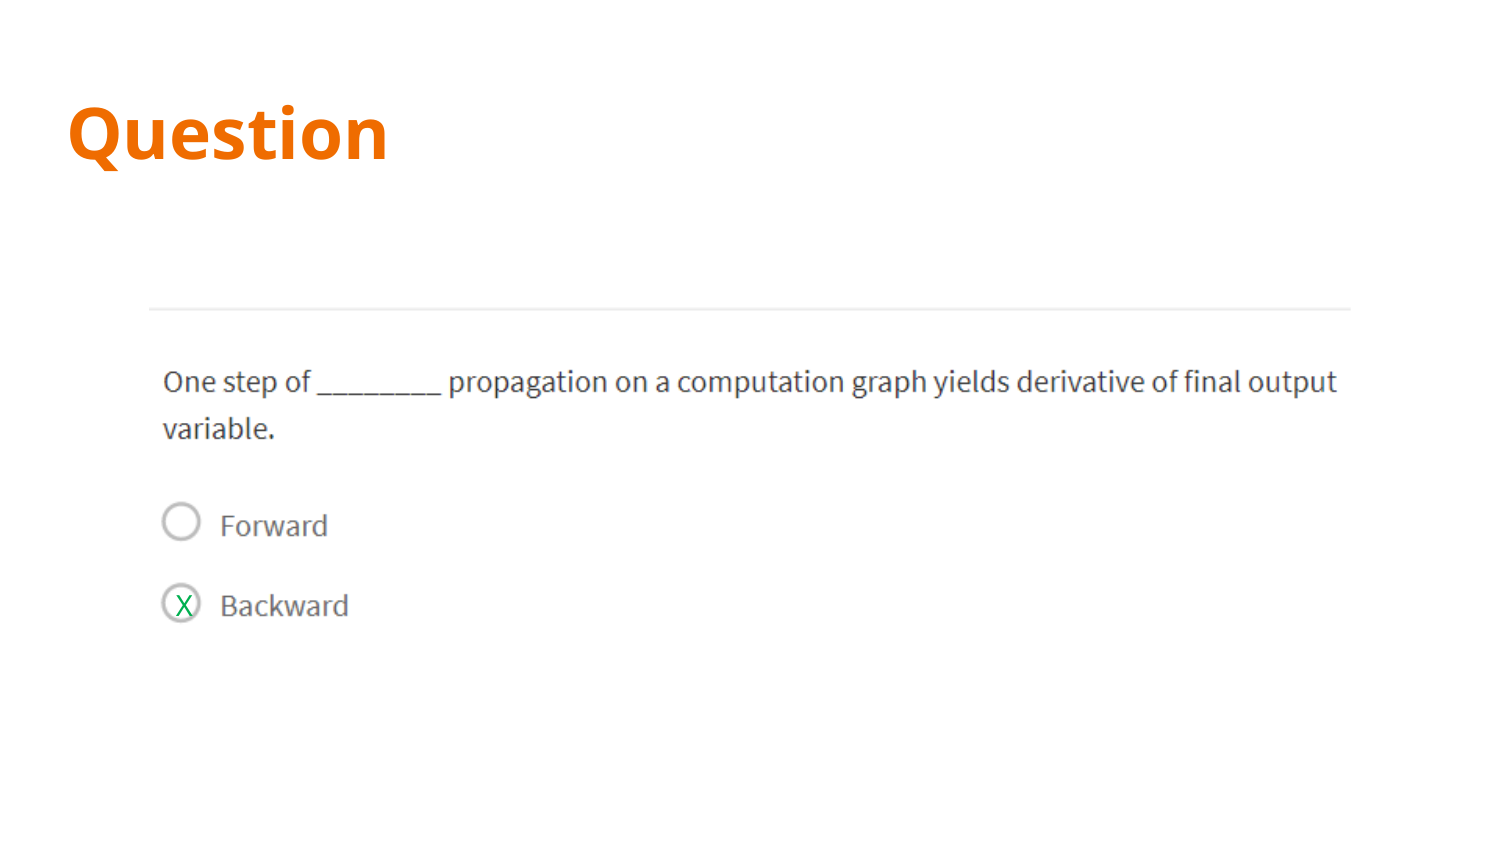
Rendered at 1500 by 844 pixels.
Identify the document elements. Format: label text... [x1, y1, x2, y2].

picture [148, 293, 1351, 634]
title Question [51, 72, 1449, 189]
